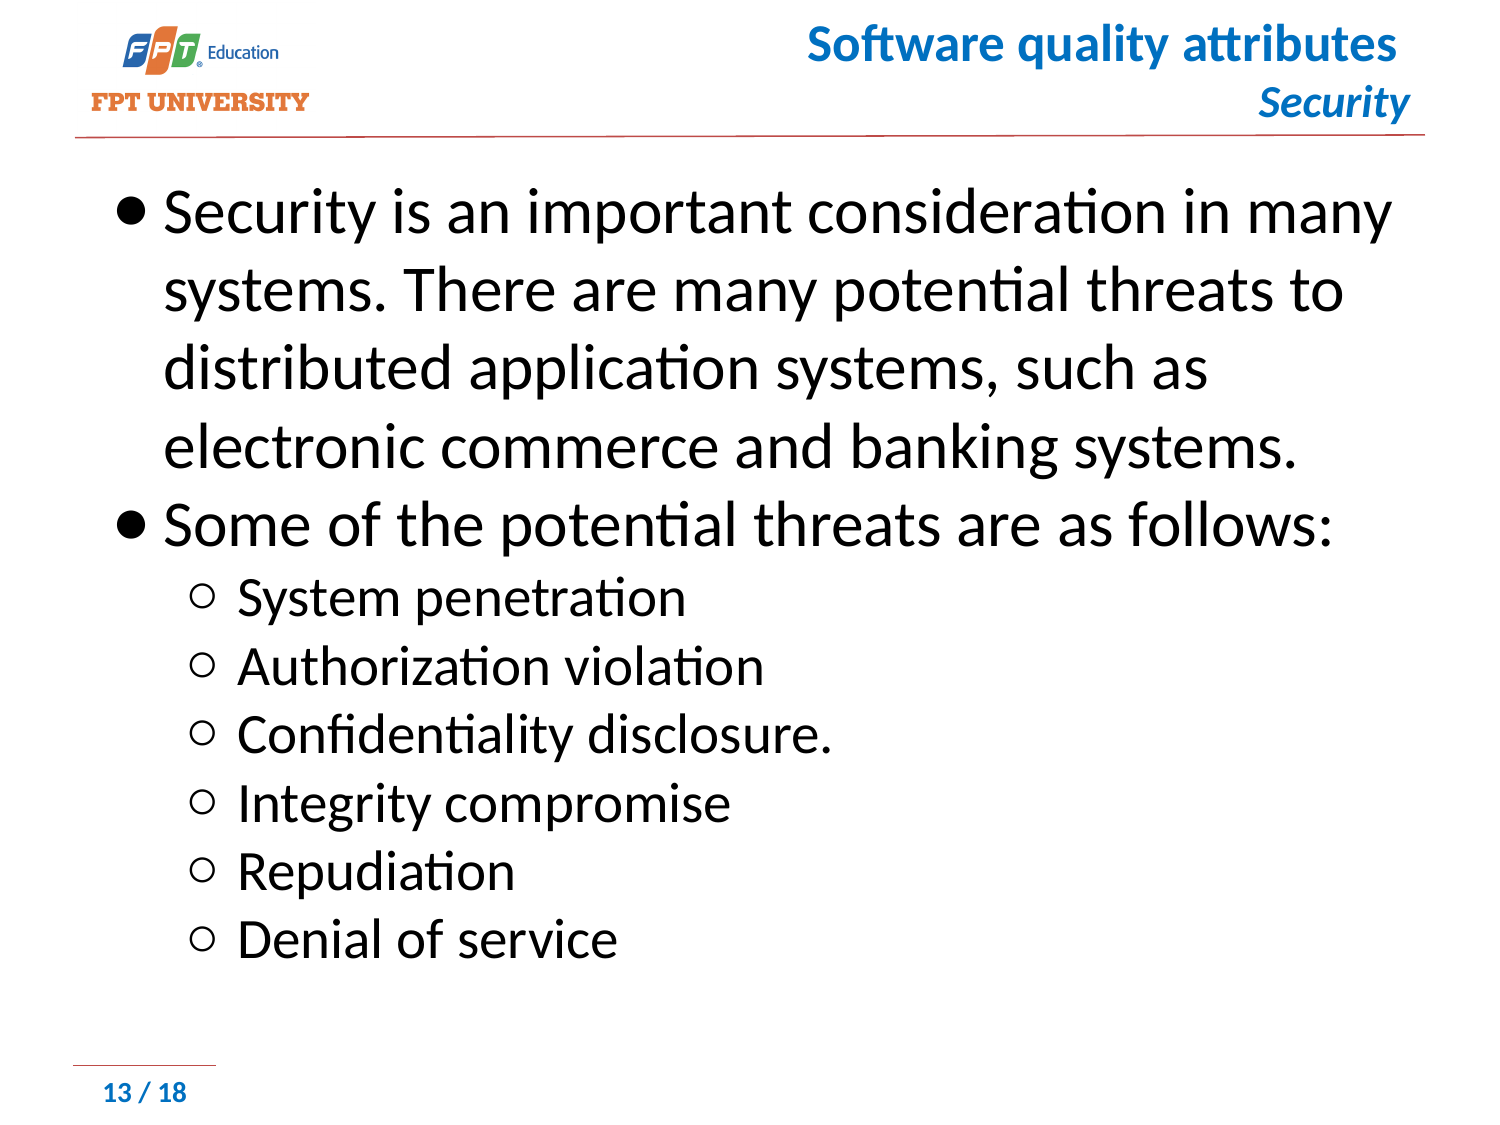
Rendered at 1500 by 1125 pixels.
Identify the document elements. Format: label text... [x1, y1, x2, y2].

list Security is an important consideration in many systems. There are many potential threats to distributed application systems, such as electronic commerce and banking systems. Some of the potential threats are as follows: System penetration Authorization violation Confidentiality disclosure. Integrity compromise Repudiation Denial of service [75, 160, 1425, 1047]
title Software quality attributes Security [315, 0, 1425, 135]
picture [77, 2, 315, 133]
